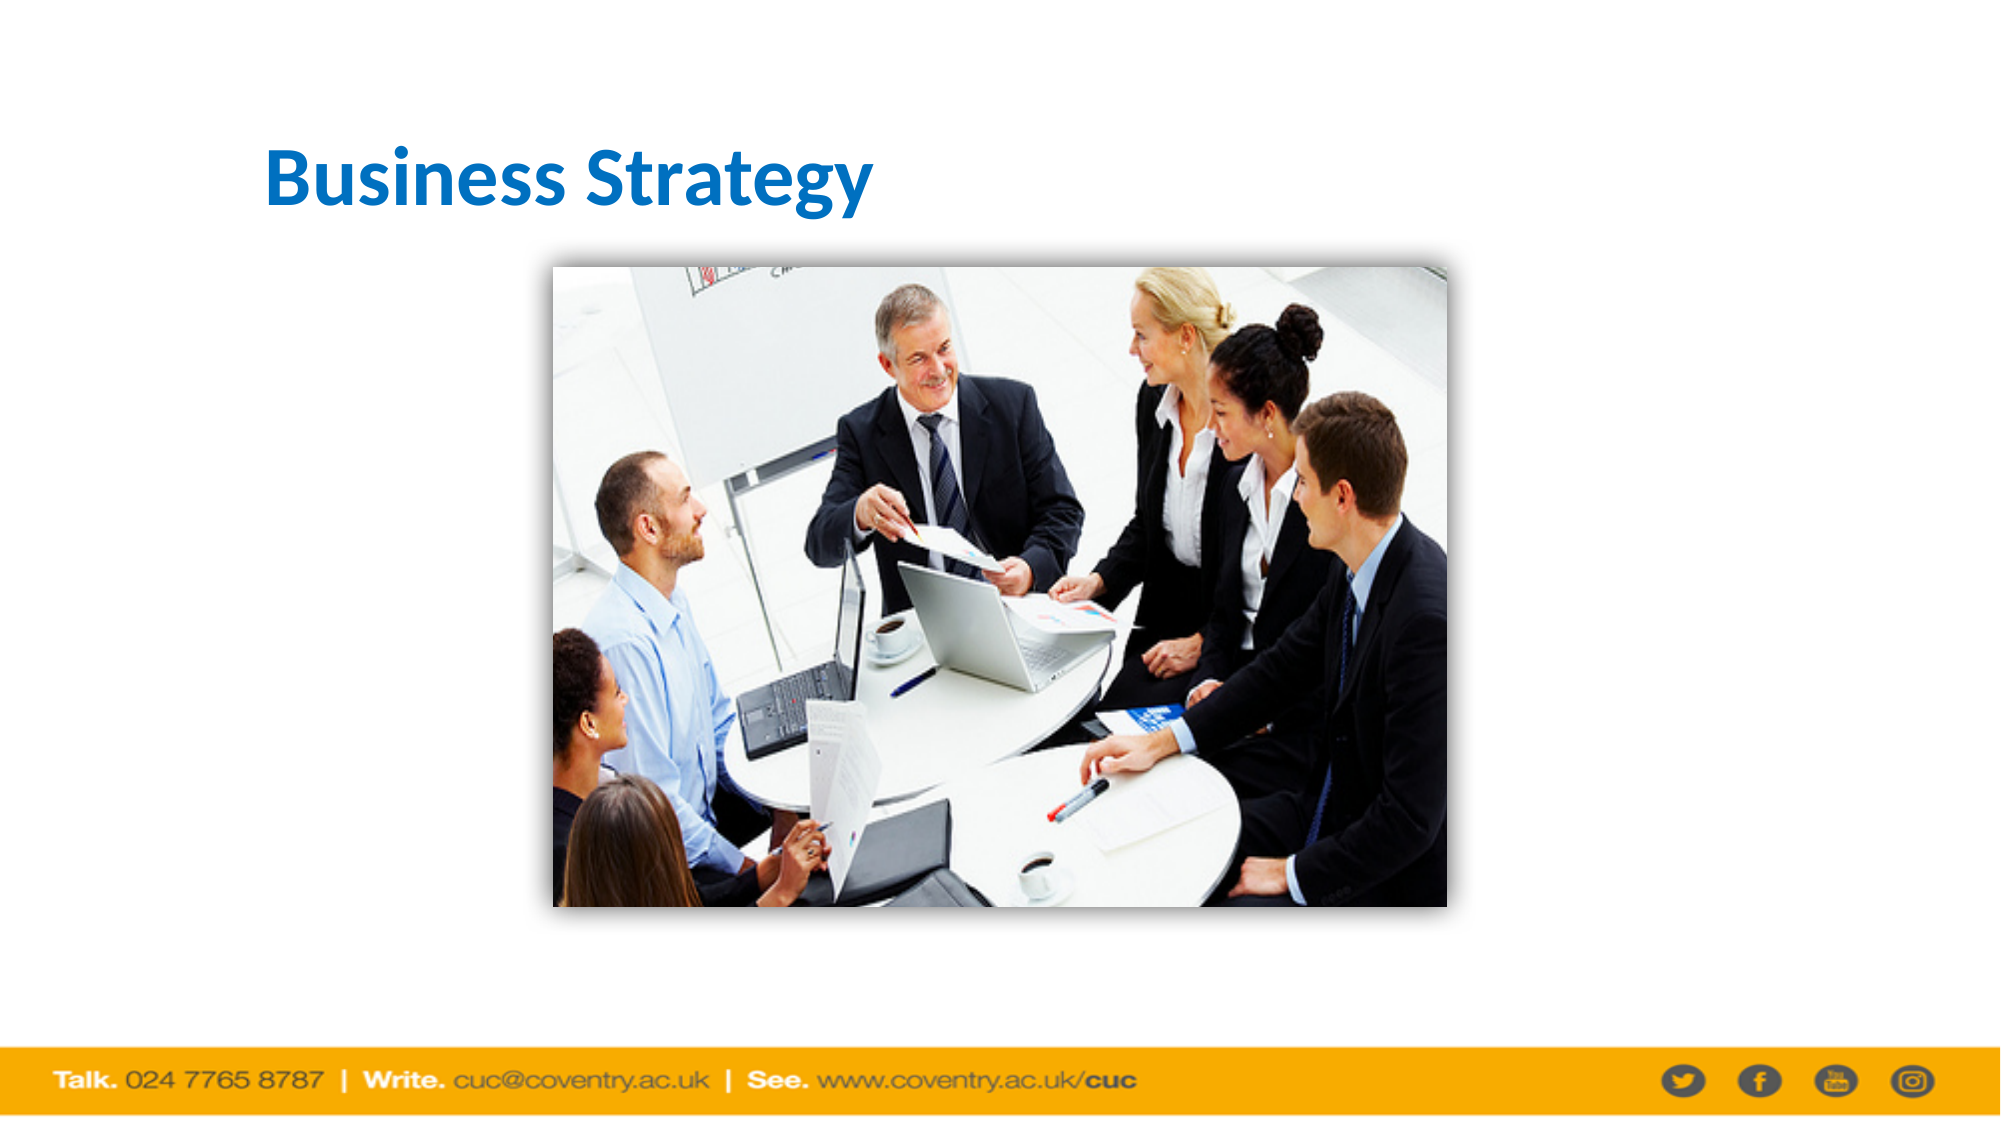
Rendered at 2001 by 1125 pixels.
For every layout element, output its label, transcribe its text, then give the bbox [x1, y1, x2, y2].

picture [0, 0, 2001, 1125]
title Business Strategy [249, 125, 1750, 232]
